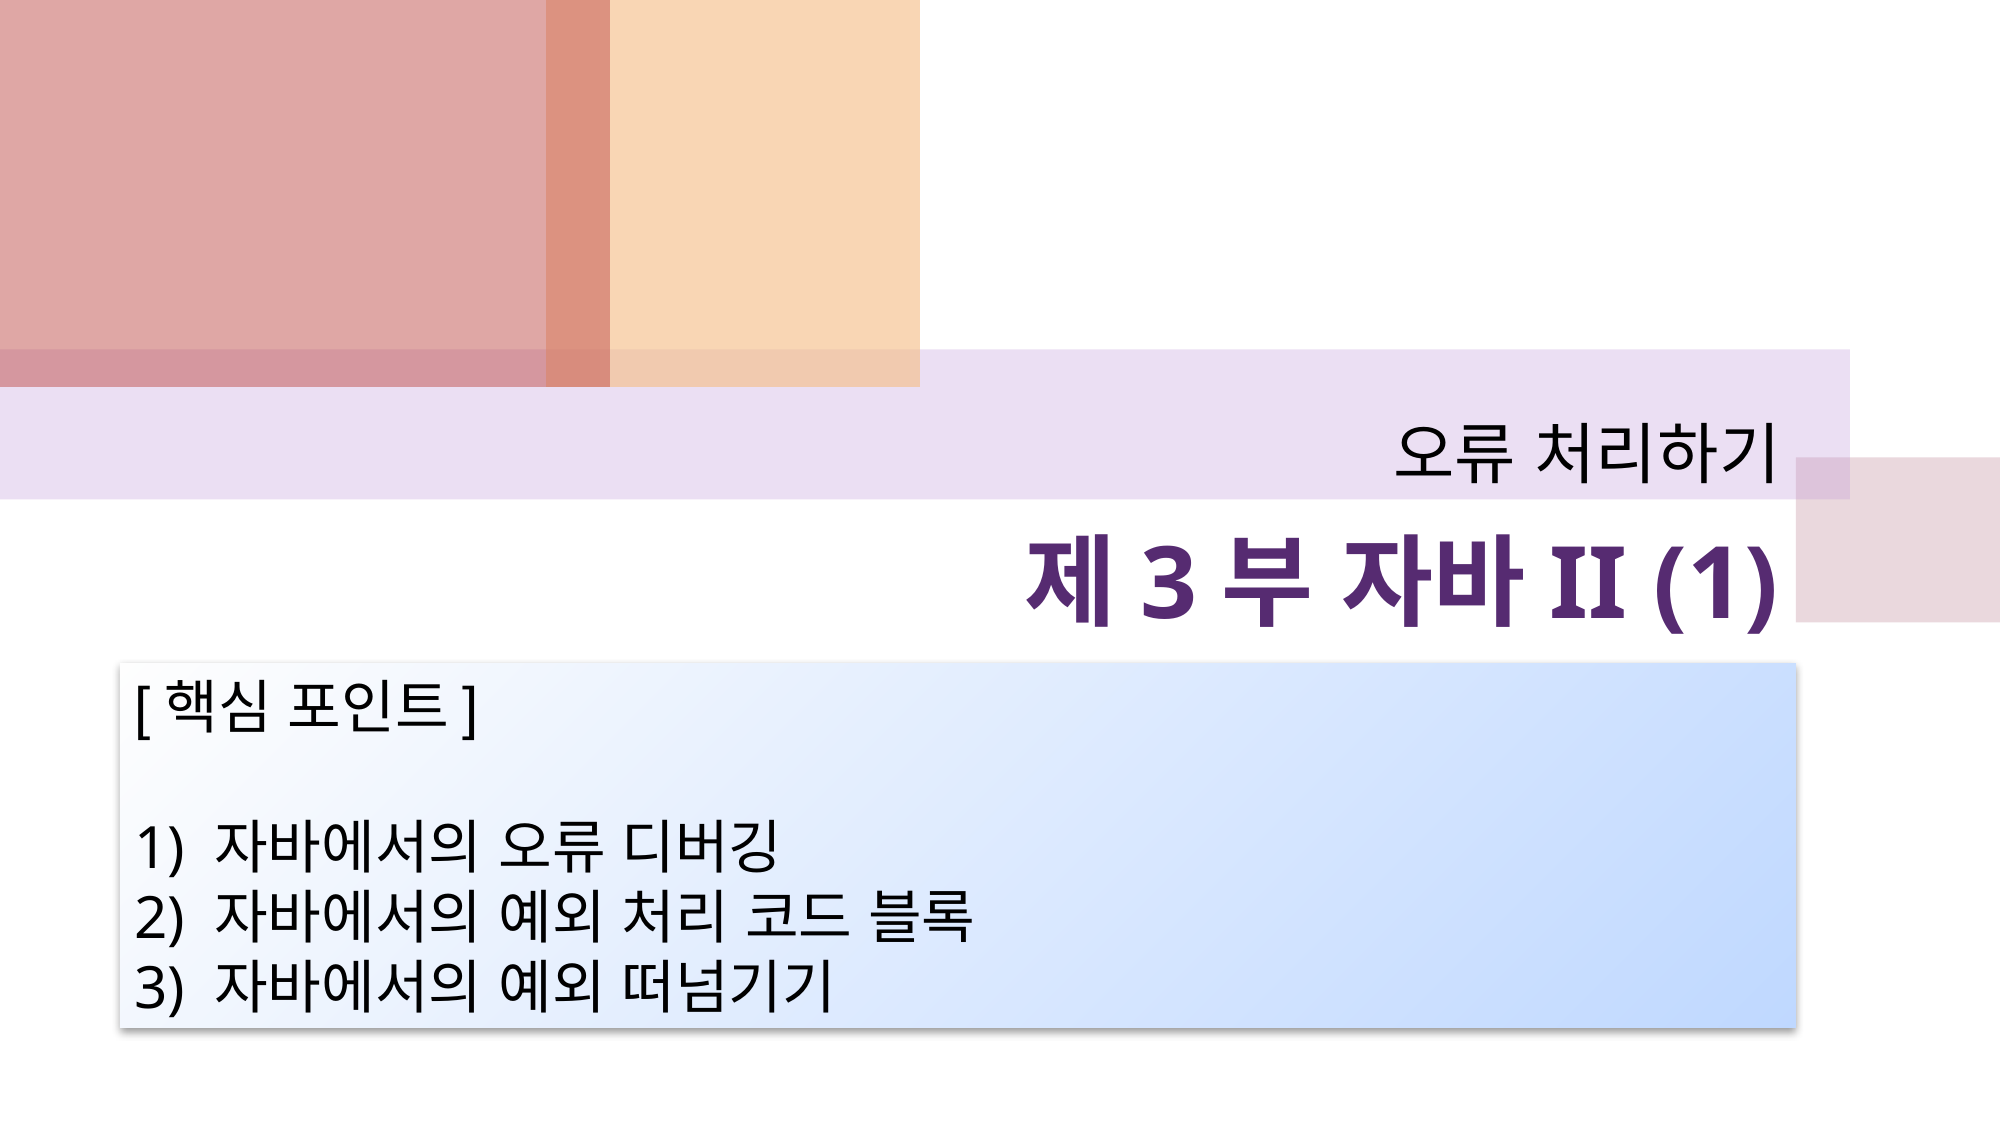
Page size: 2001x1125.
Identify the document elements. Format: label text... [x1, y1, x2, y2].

title 제3부 자바II (1) [92, 511, 1794, 753]
subtitle 오류 처리하기 [0, 386, 1796, 500]
text_box [핵심 포인트] 1) 자바에서의 오류 디버깅 2) 자바에서의 예외 처리 코드 블록 3) 자바에서의 예외 떠넘기기 [119, 662, 1797, 1029]
